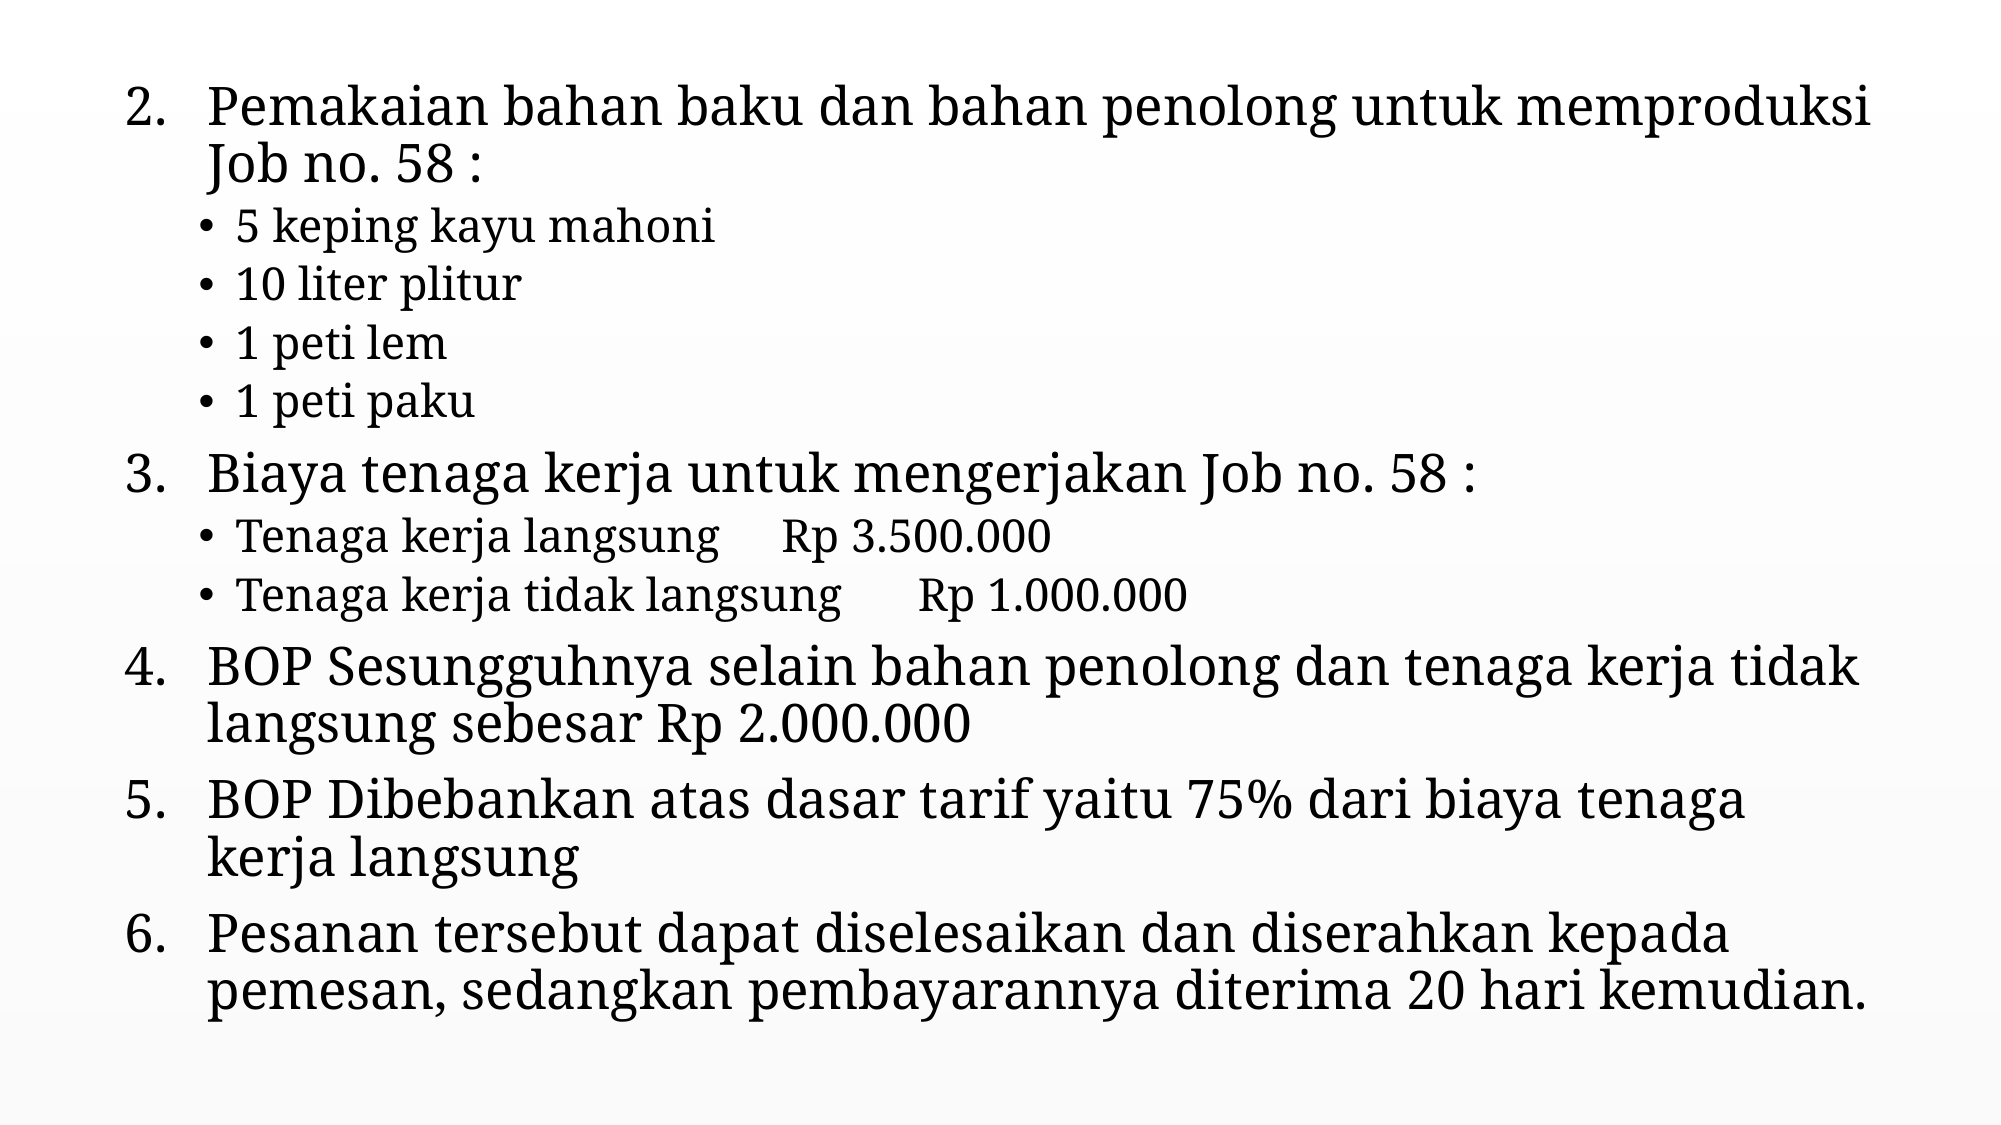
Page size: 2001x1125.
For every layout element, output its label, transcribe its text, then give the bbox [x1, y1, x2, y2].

list Pemakaian bahan baku dan bahan penolong untuk memproduksi Job no. 58 : 5 keping kayu mahoni 10 liter plitur 1 peti lem 1 peti paku Biaya tenaga kerja untuk mengerjakan Job no. 58 : Tenaga kerja langsung Rp 3.500.000 Tenaga kerja tidak langsung Rp 1.000.000 BOP Sesungguhnya selain bahan penolong dan tenaga kerja tidak langsung sebesar Rp 2.000.000 BOP Dibebankan atas dasar tarif yaitu 75% dari biaya tenaga kerja langsung Pesanan tersebut dapat diselesaikan dan diserahkan kepada pemesan, sedangkan pembayarannya diterima 20 hari kemudian. [109, 71, 1891, 1069]
